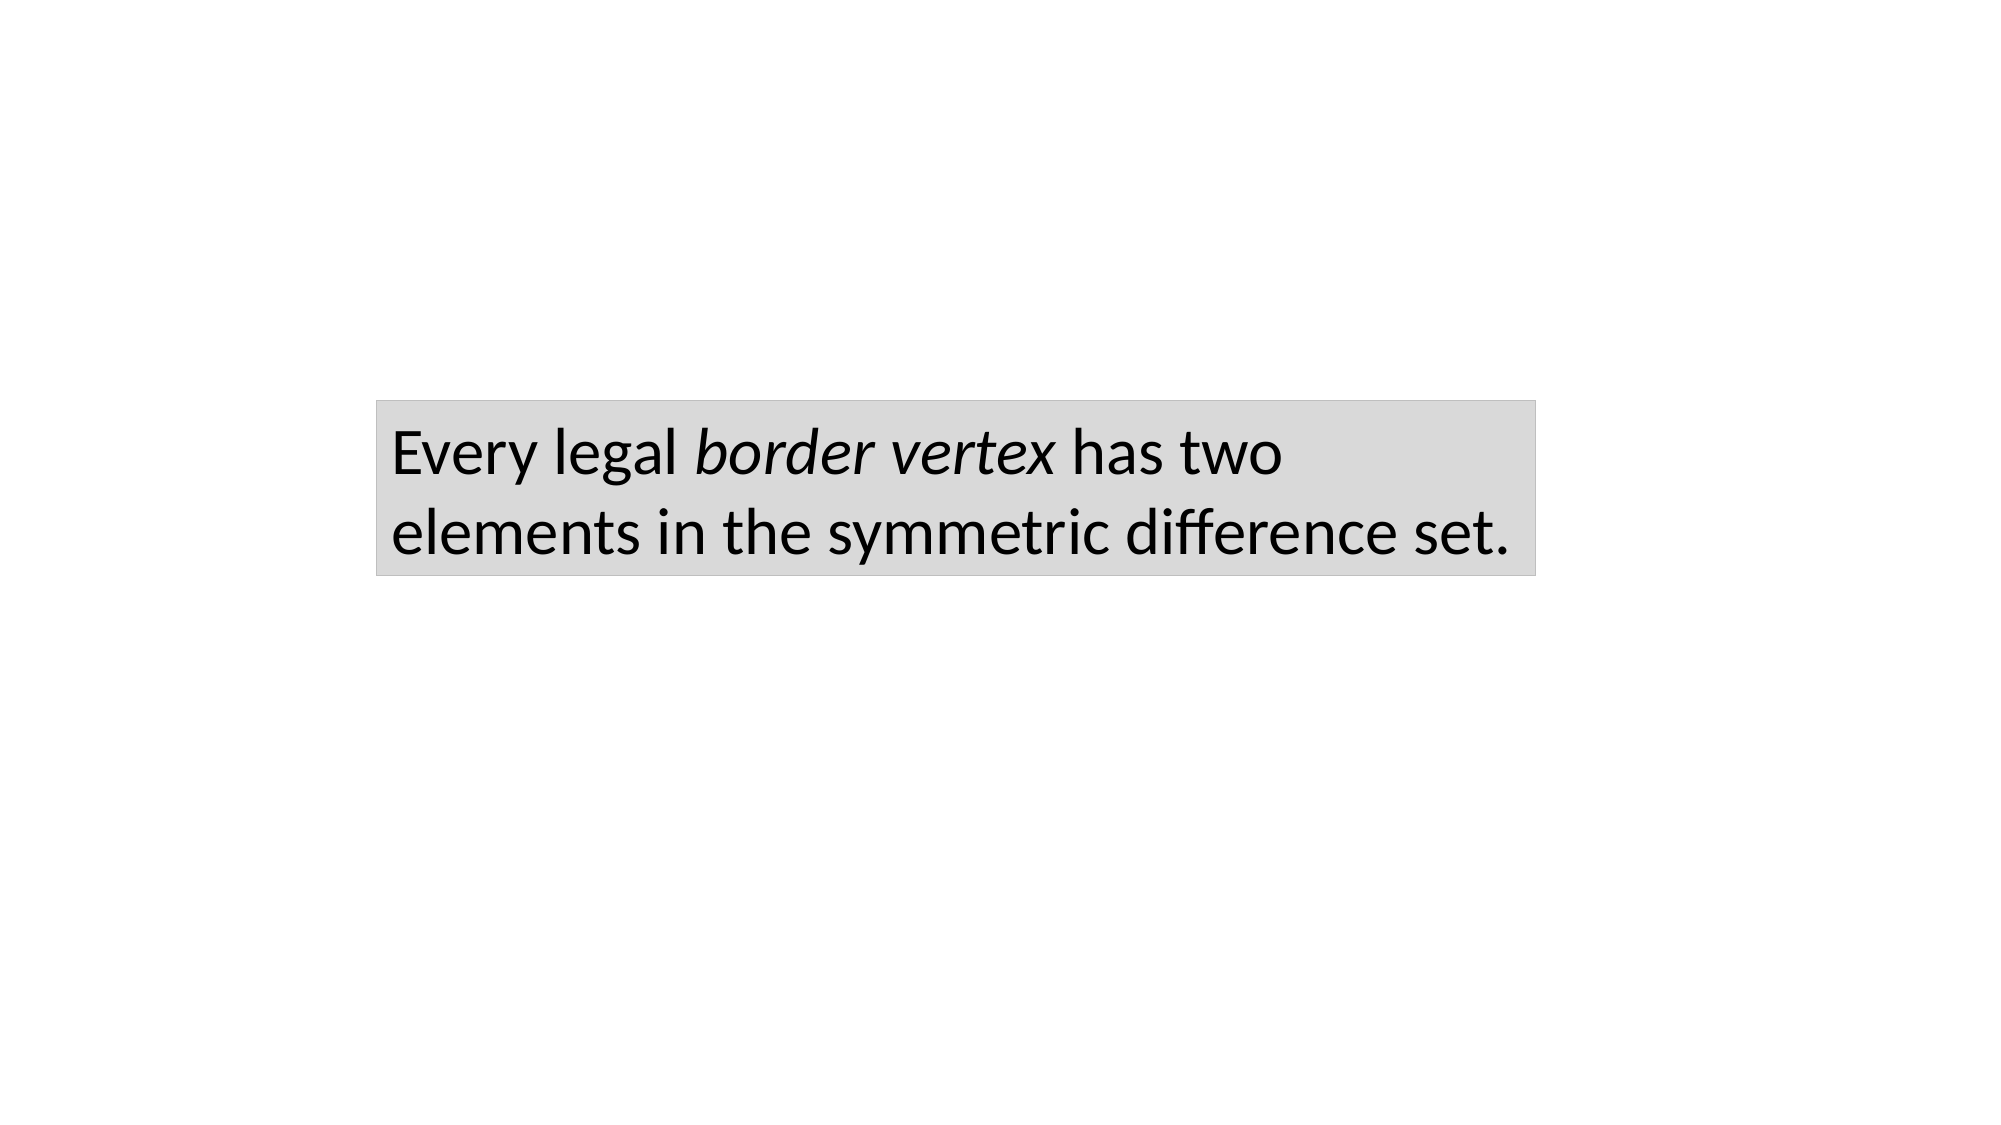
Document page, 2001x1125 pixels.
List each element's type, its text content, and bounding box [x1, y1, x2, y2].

text_box Every legal border vertex has two elements in the symmetric difference set. [376, 400, 1536, 576]
